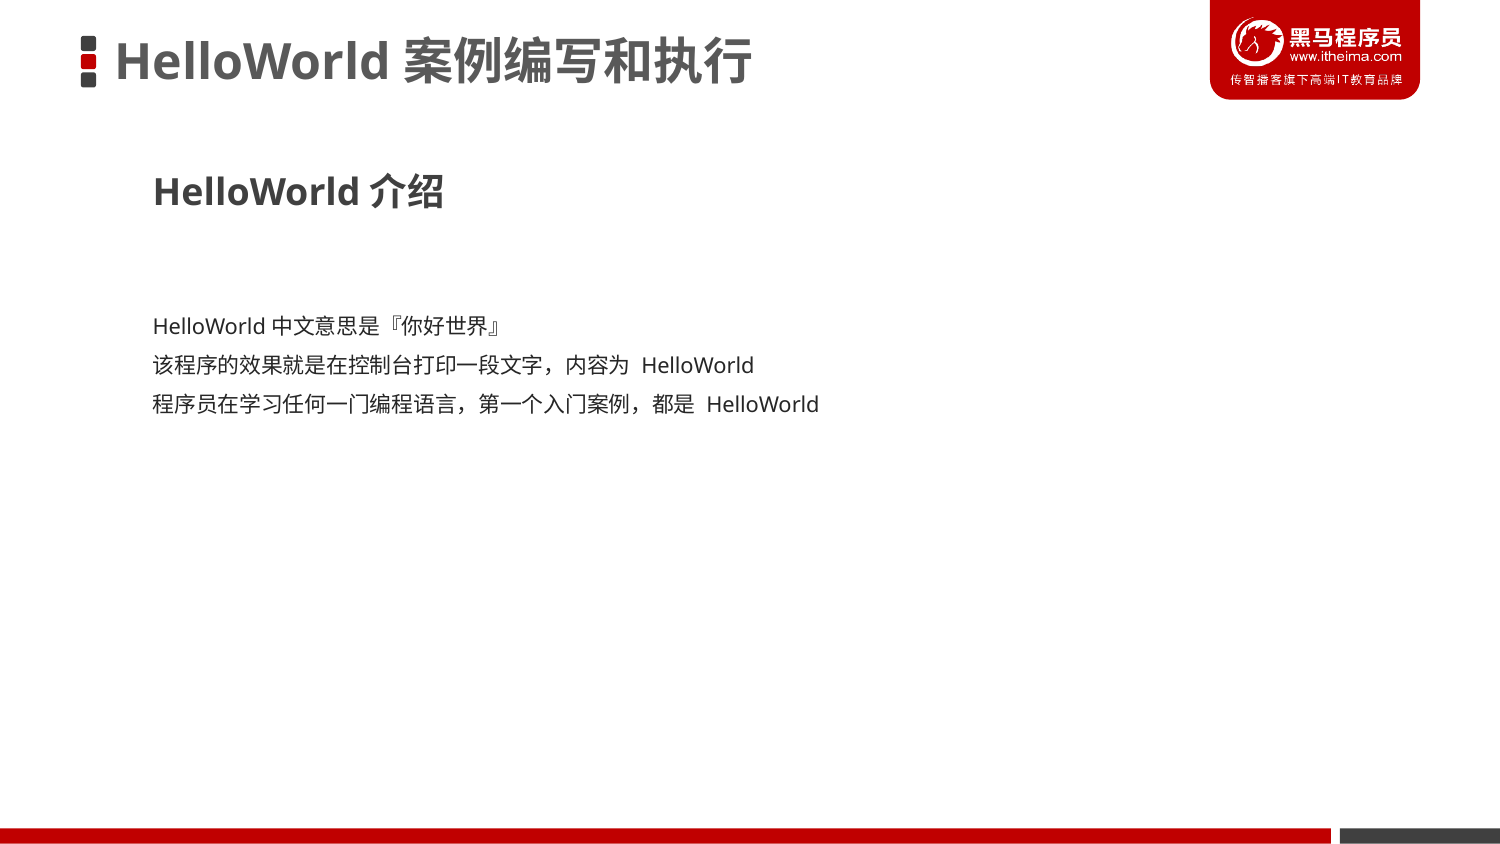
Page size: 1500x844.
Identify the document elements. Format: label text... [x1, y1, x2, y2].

text_box HelloWorld中文意思是『你好世界』 该程序的效果就是在控制台打印一段文字，内容为 HelloWorld 程序员在学习任何一门编程语言，第一个入门案例，都是 HelloWorld [137, 291, 1223, 425]
picture [1212, 8, 1421, 94]
text_box HelloWorld介绍 [137, 138, 1223, 221]
text_box HelloWorld案例编写和执行 [103, 0, 987, 130]
